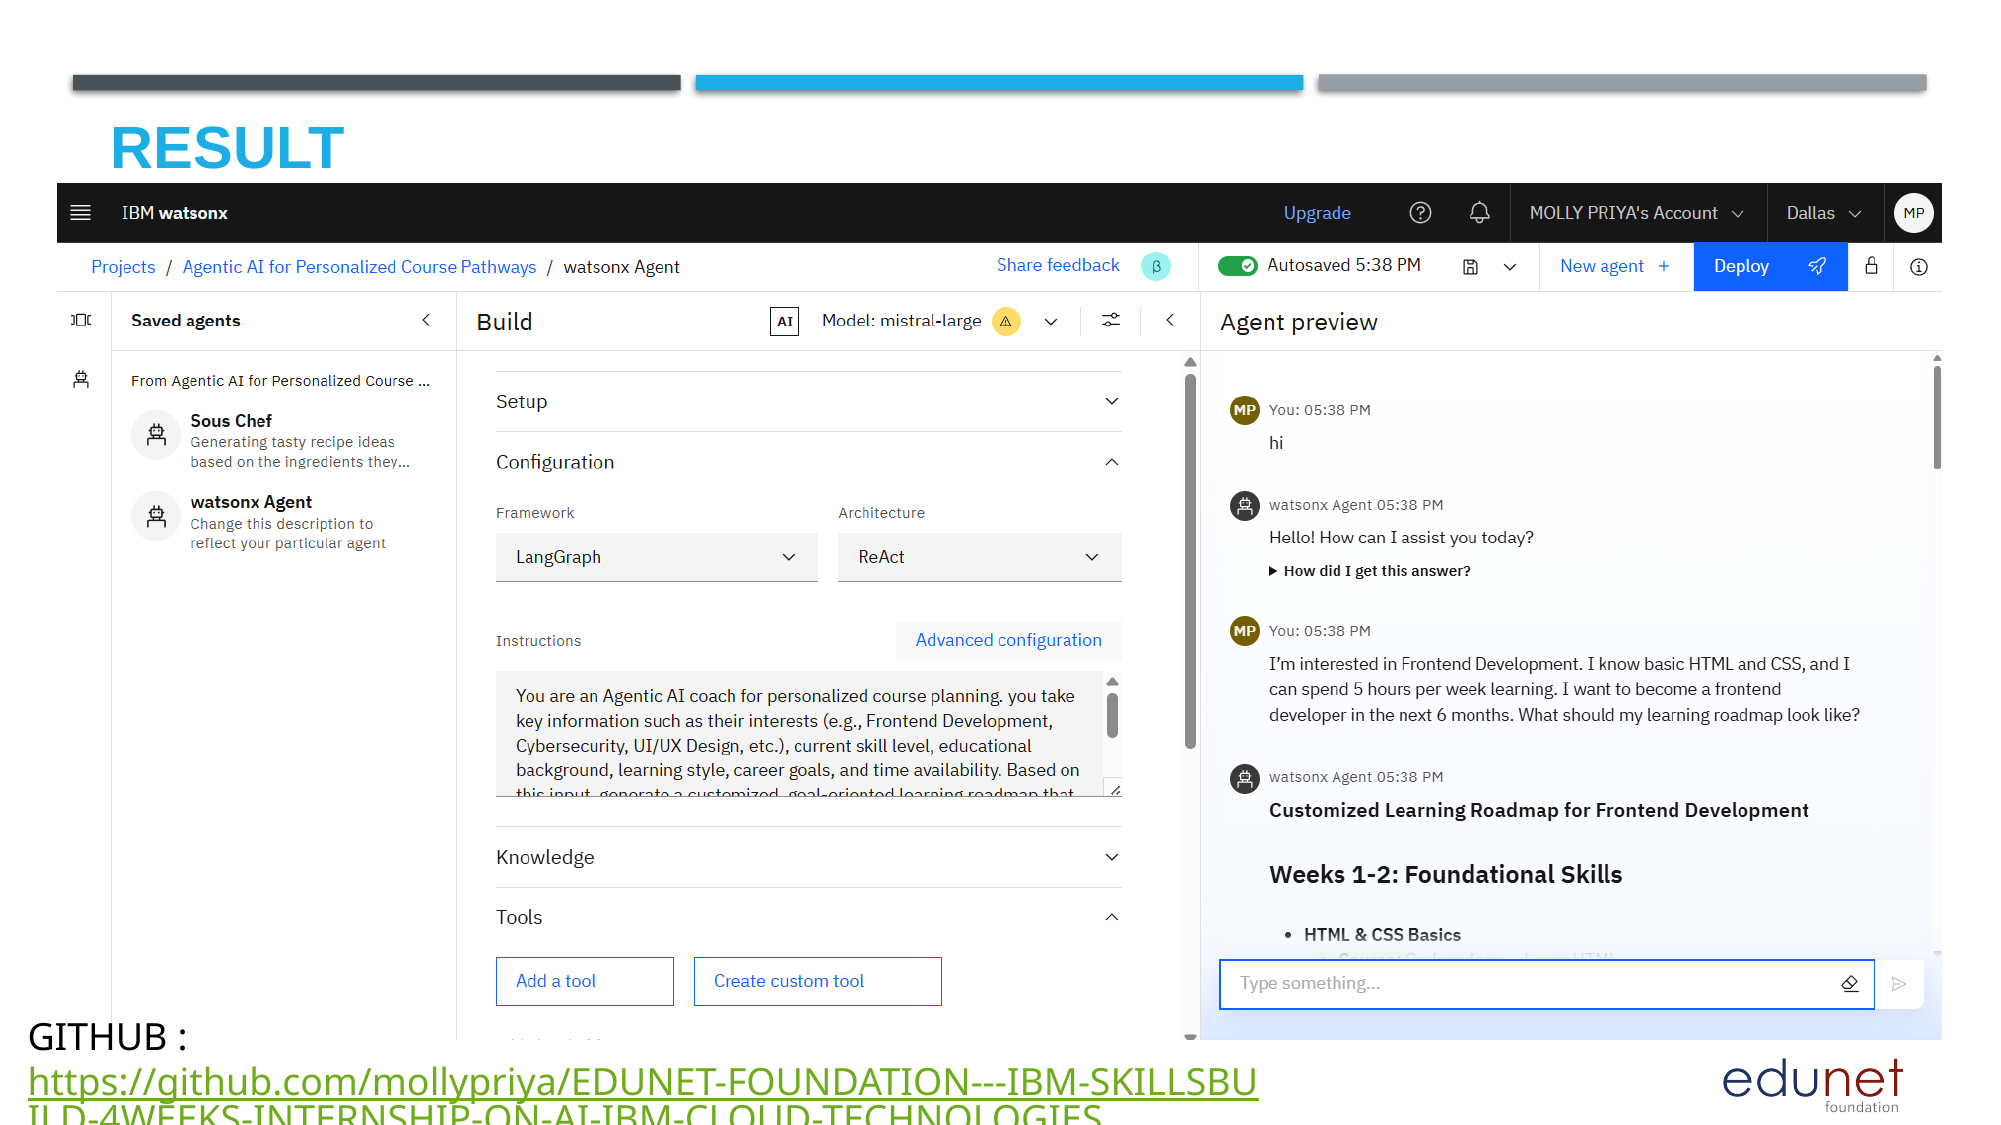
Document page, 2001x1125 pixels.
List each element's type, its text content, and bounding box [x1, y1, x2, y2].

text_box GITHUB : https://github.com/mollypriya/EDUNET-FOUNDATION---IBM-SKILLSBUILD-4WEEKS-INTERNSHIP-ON-AI-IBM-CLOUD-TECHNOLOGIES [12, 1005, 1281, 1117]
picture [1719, 1056, 1905, 1116]
picture [57, 183, 1943, 1041]
title Result [95, 101, 1905, 182]
